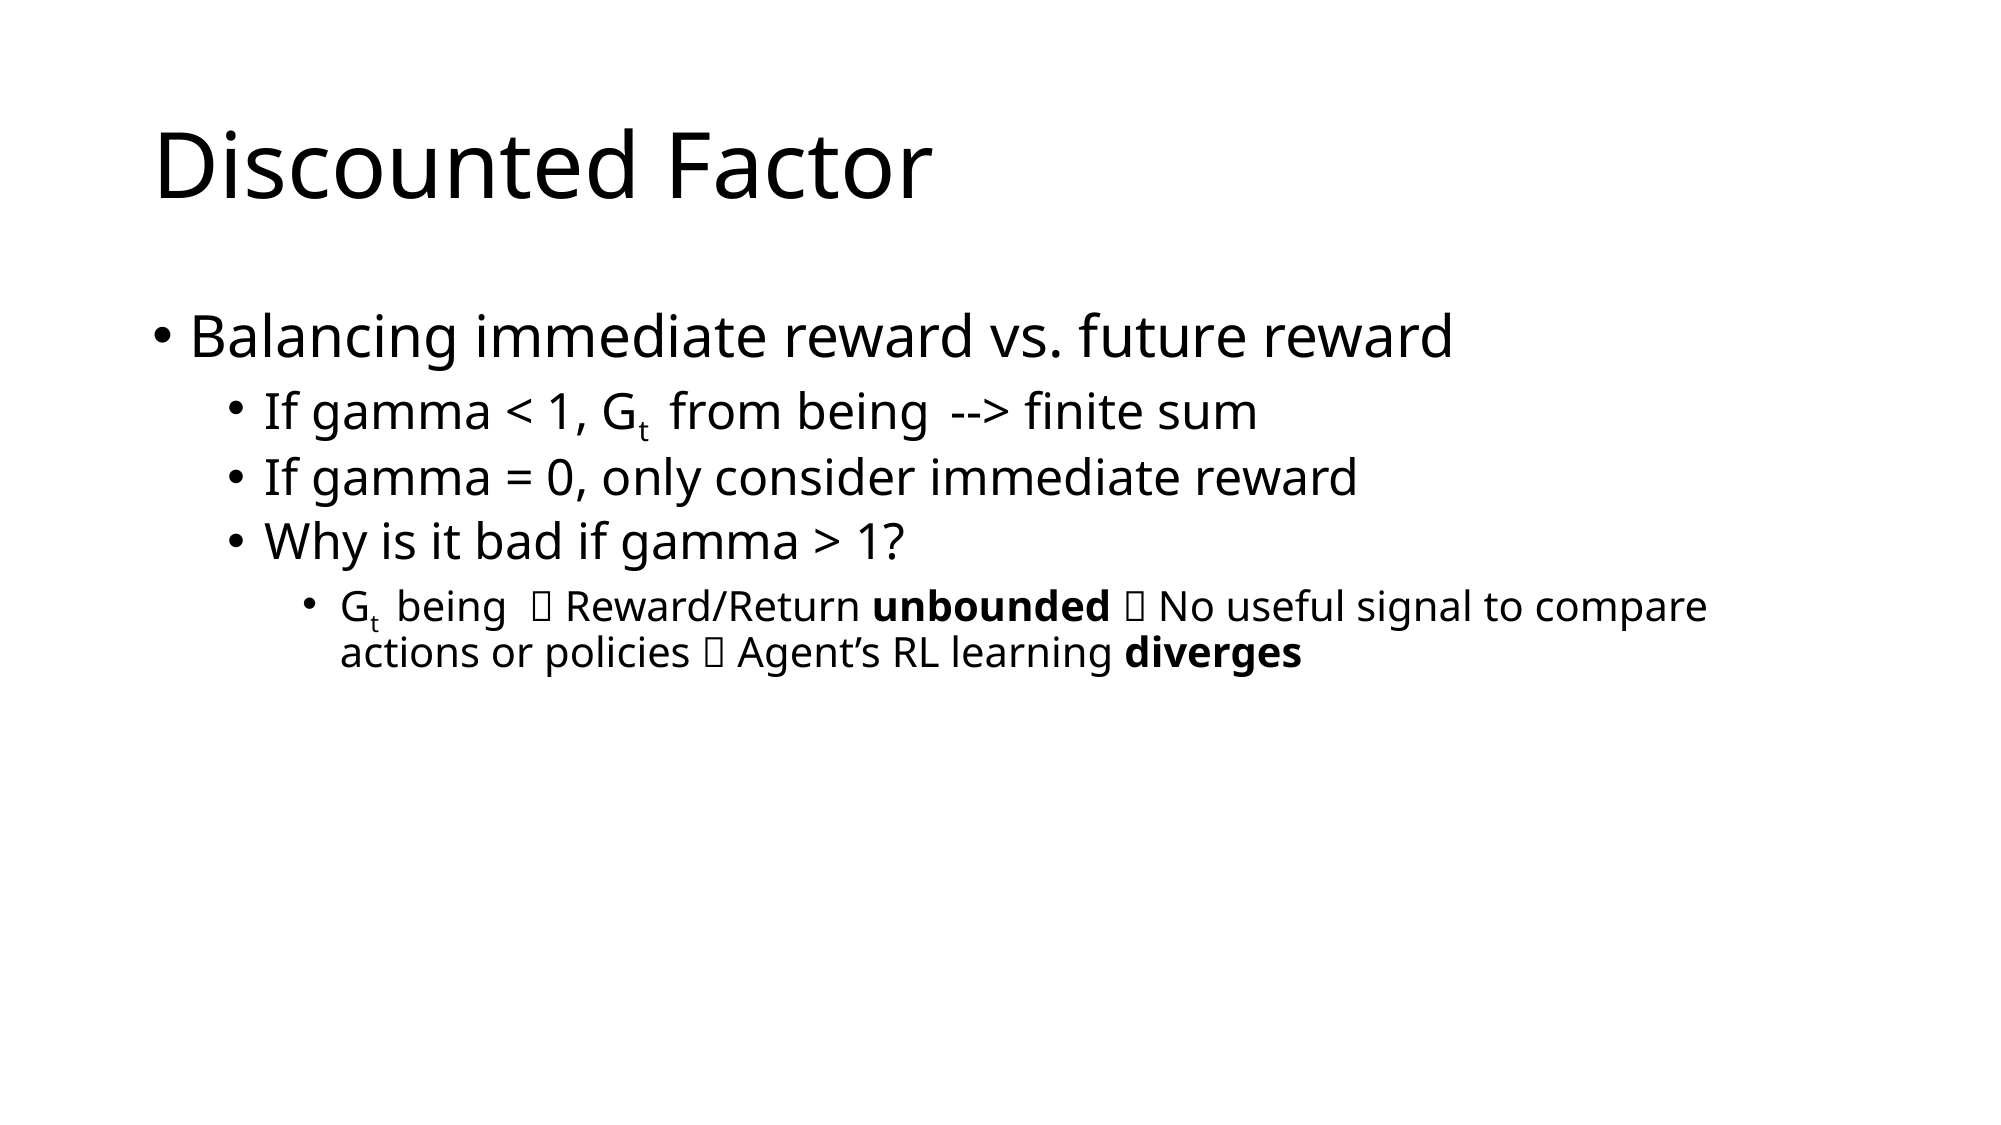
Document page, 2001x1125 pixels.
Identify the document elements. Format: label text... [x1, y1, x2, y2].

title Discounted Factor [137, 59, 1863, 278]
